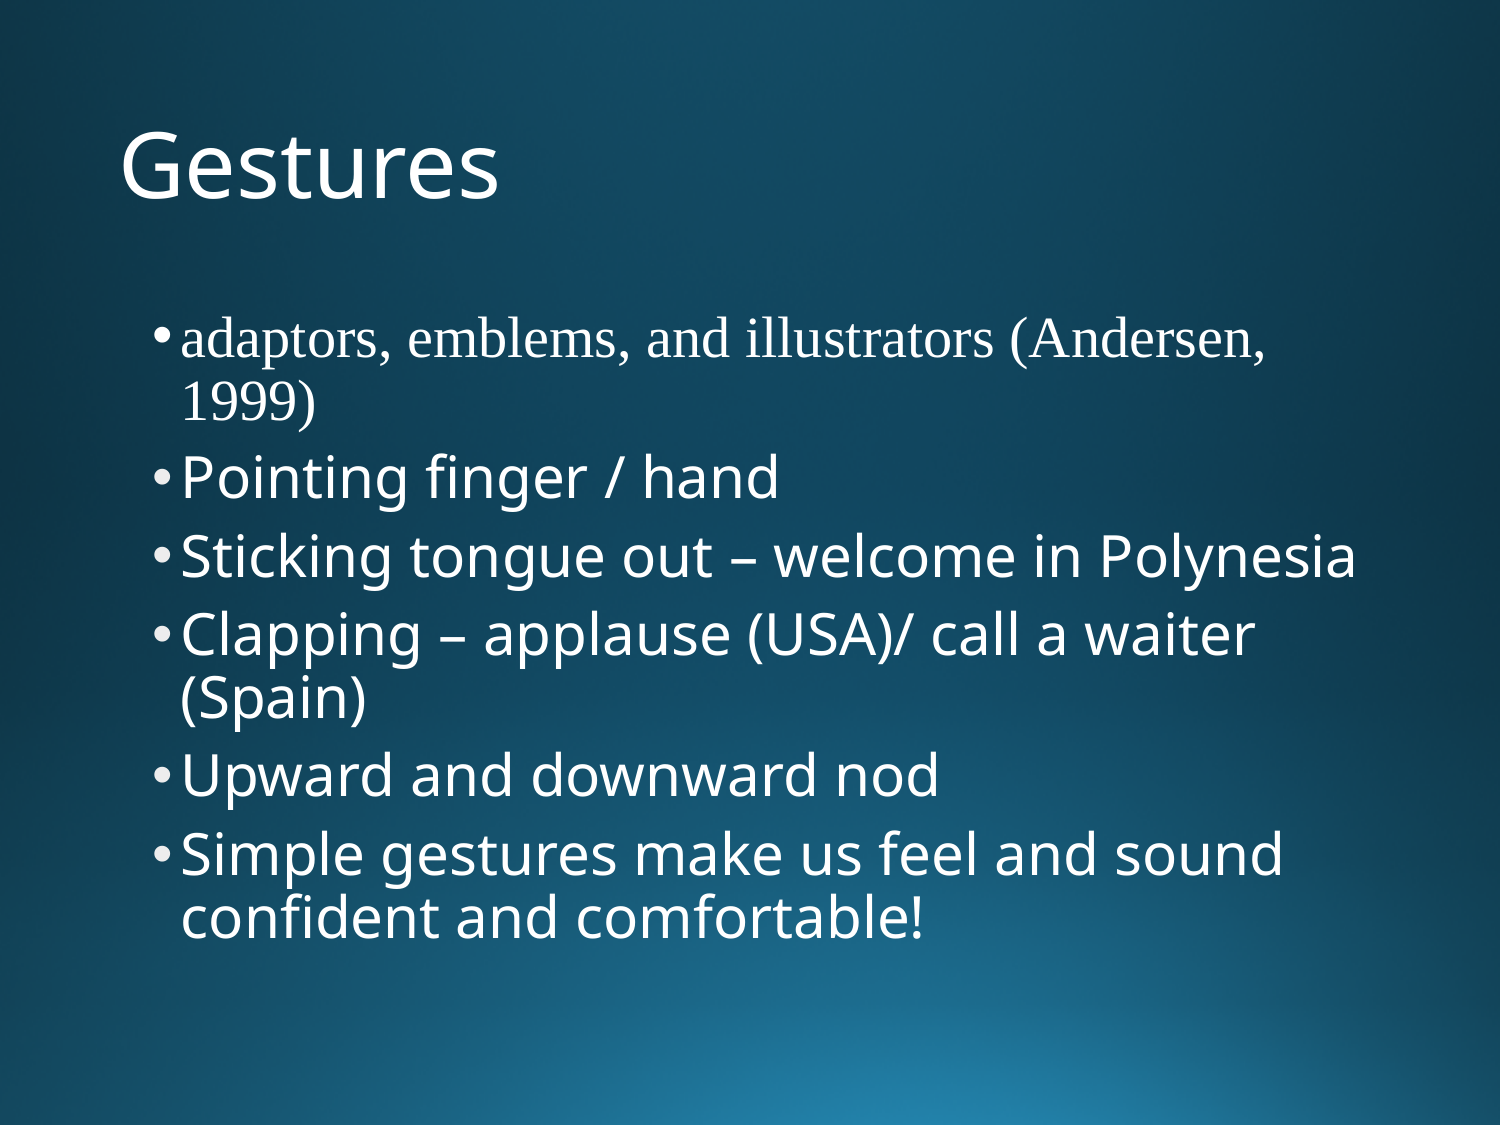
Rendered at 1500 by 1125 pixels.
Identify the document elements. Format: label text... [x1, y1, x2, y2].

list adaptors, emblems, and illustrators (Andersen, 1999) Pointing finger / hand Sticking tongue out – welcome in Polynesia Clapping – applause (USA)/ call a waiter (Spain) Upward and downward nod Simple gestures make us feel and sound confident and comfortable! [137, 299, 1397, 1014]
title Gestures [103, 59, 1397, 278]
picture [0, 0, 1500, 1125]
